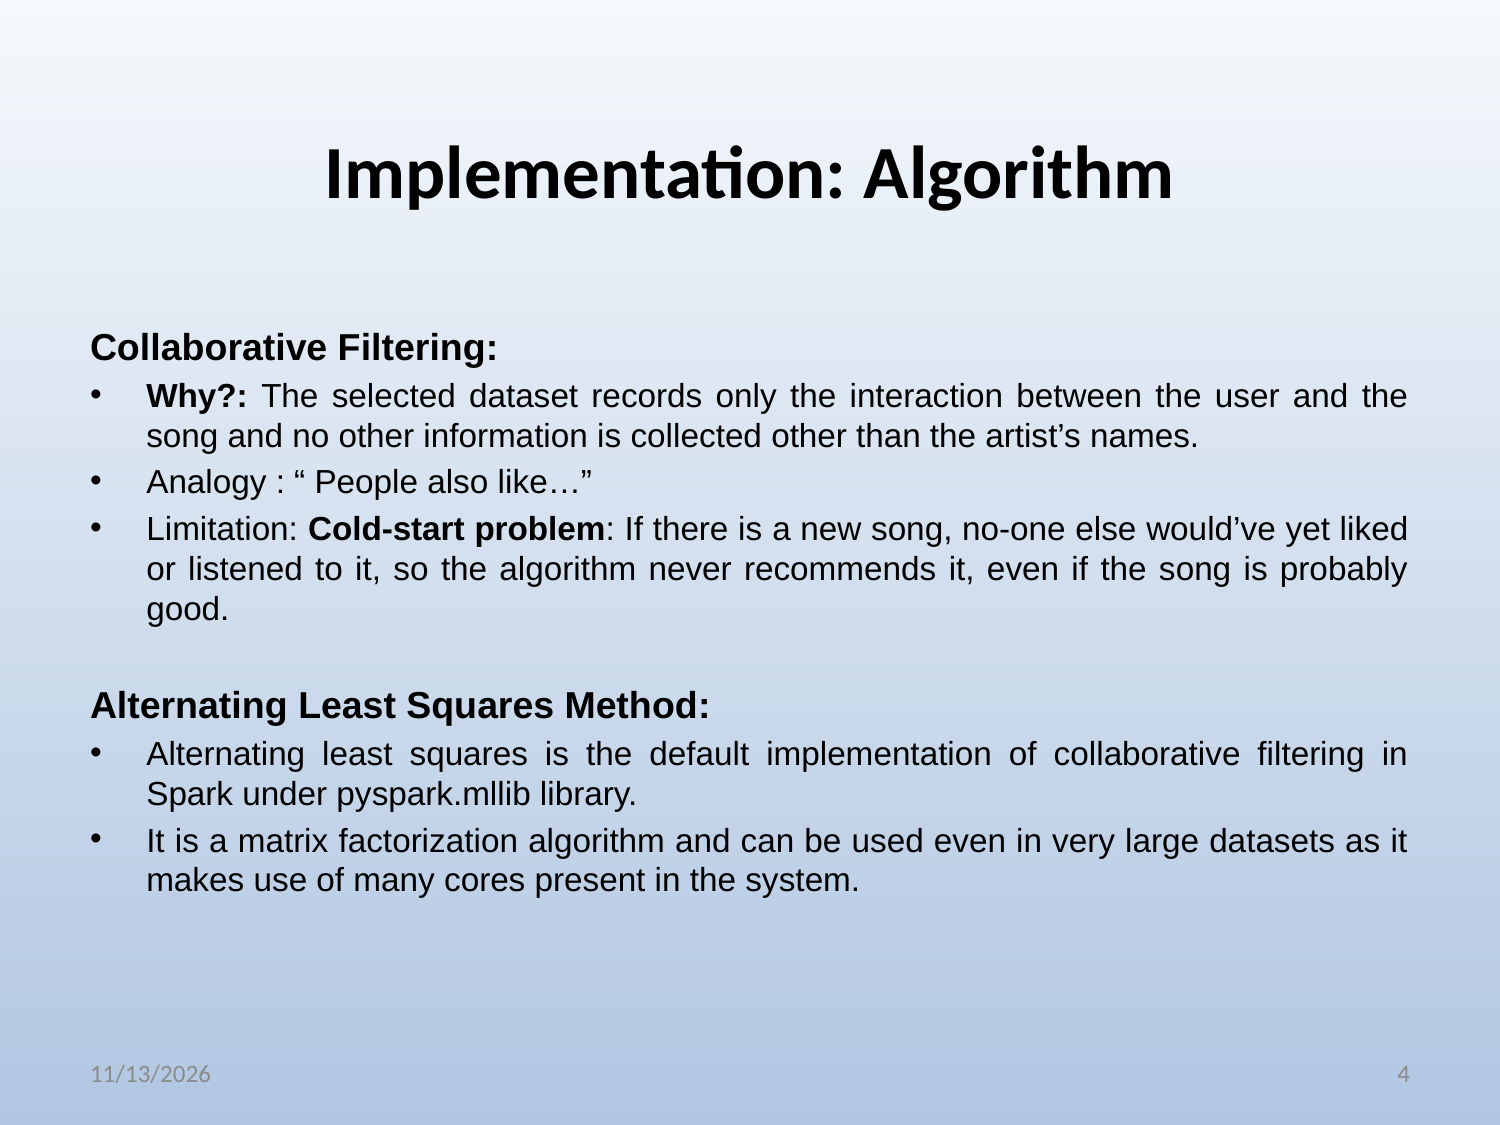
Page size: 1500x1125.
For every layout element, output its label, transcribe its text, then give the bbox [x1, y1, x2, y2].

list Collaborative Filtering: Why?: The selected dataset records only the interaction between the user and the song and no other information is collected other than the artist’s names. Analogy : “ People also like…” Limitation: Cold-start problem: If there is a new song, no-one else would’ve yet liked or listened to it, so the algorithm never recommends it, even if the song is probably good. Alternating Least Squares Method: Alternating least squares is the default implementation of collaborative filtering in Spark under pyspark.mllib library. It is a matrix factorization algorithm and can be used even in very large datasets as it makes use of many cores present in the system. [75, 262, 1425, 1005]
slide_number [75, 1042, 425, 1103]
title Implementation: Algorithm [75, 75, 1425, 262]
slide_number 4 [1074, 1042, 1425, 1103]
